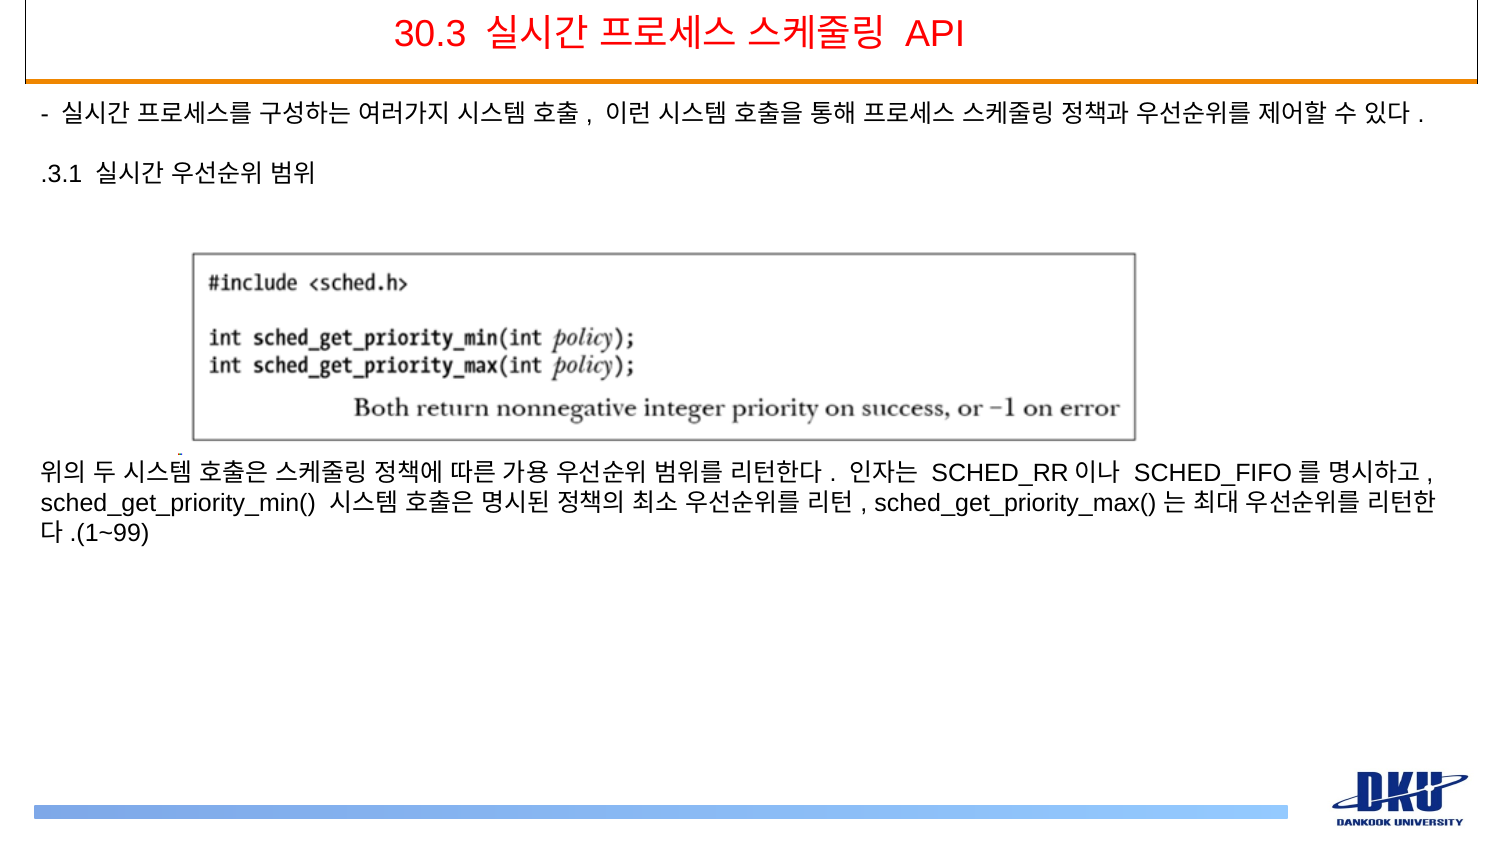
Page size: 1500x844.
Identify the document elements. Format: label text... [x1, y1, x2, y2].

table_header 30.3 실시간 프로세스 스케줄링 API [26, 0, 1477, 79]
picture [178, 243, 1144, 456]
text_box [34, 805, 1288, 819]
list - 실시간 프로세스를 구성하는 여러가지 시스템 호출, 이런 시스템 호출을 통해 프로세스 스케줄링 정책과 우선순위를 제어할 수 있다. .3.1 실시간 우선순위 범위 위의 두 시스템 호출은 스케줄링 정책에 따른 가용 우선순위 범위를 리턴한다. 인자는 SCHED_RR이나 SCHED_FIFO를 명시하고, sched_get_priority_min() 시스템 호출은 명시된 정책의 최소 우선순위를 리턴, sched_get_priority_max()는 최대 우선순위를 리턴한다.(1~99) [25, 84, 1478, 613]
picture [1327, 766, 1478, 831]
